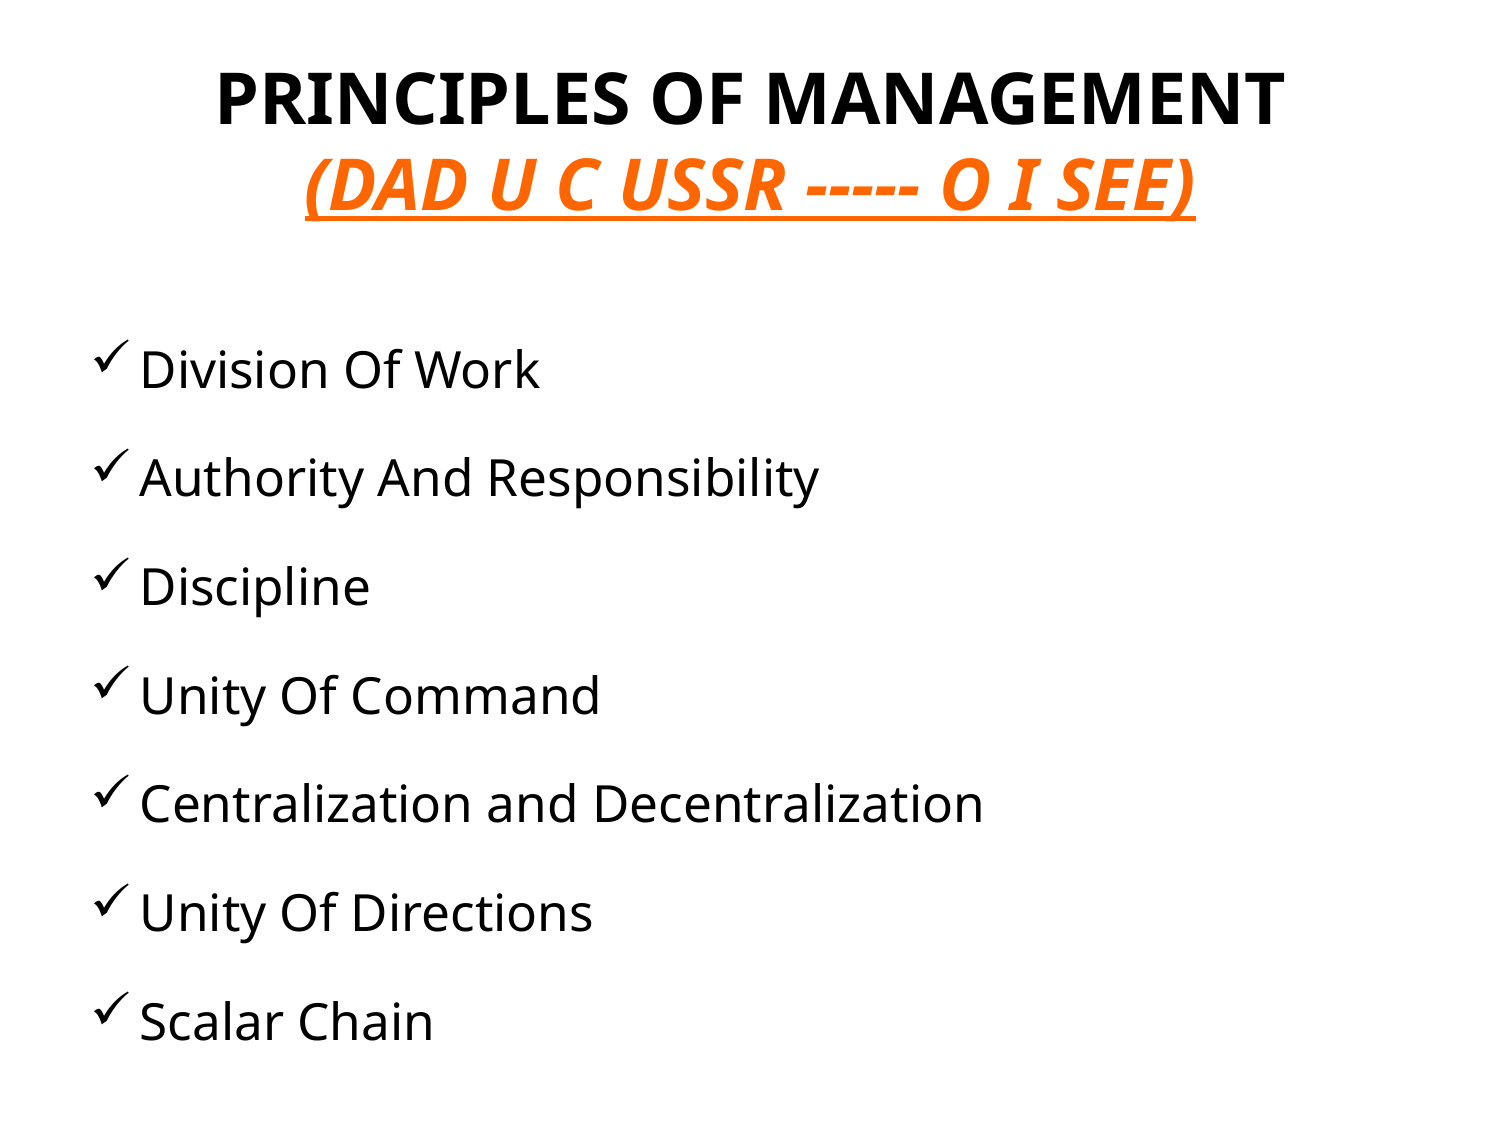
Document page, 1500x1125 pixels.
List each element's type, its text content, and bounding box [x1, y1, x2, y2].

list Division Of Work Authority And Responsibility Discipline Unity Of Command Centralization and Decentralization Unity Of Directions Scalar Chain [75, 262, 1425, 1082]
title PRINCIPLES OF MANAGEMENT (DAD U C USSR ----- O I SEE) [75, 45, 1425, 233]
